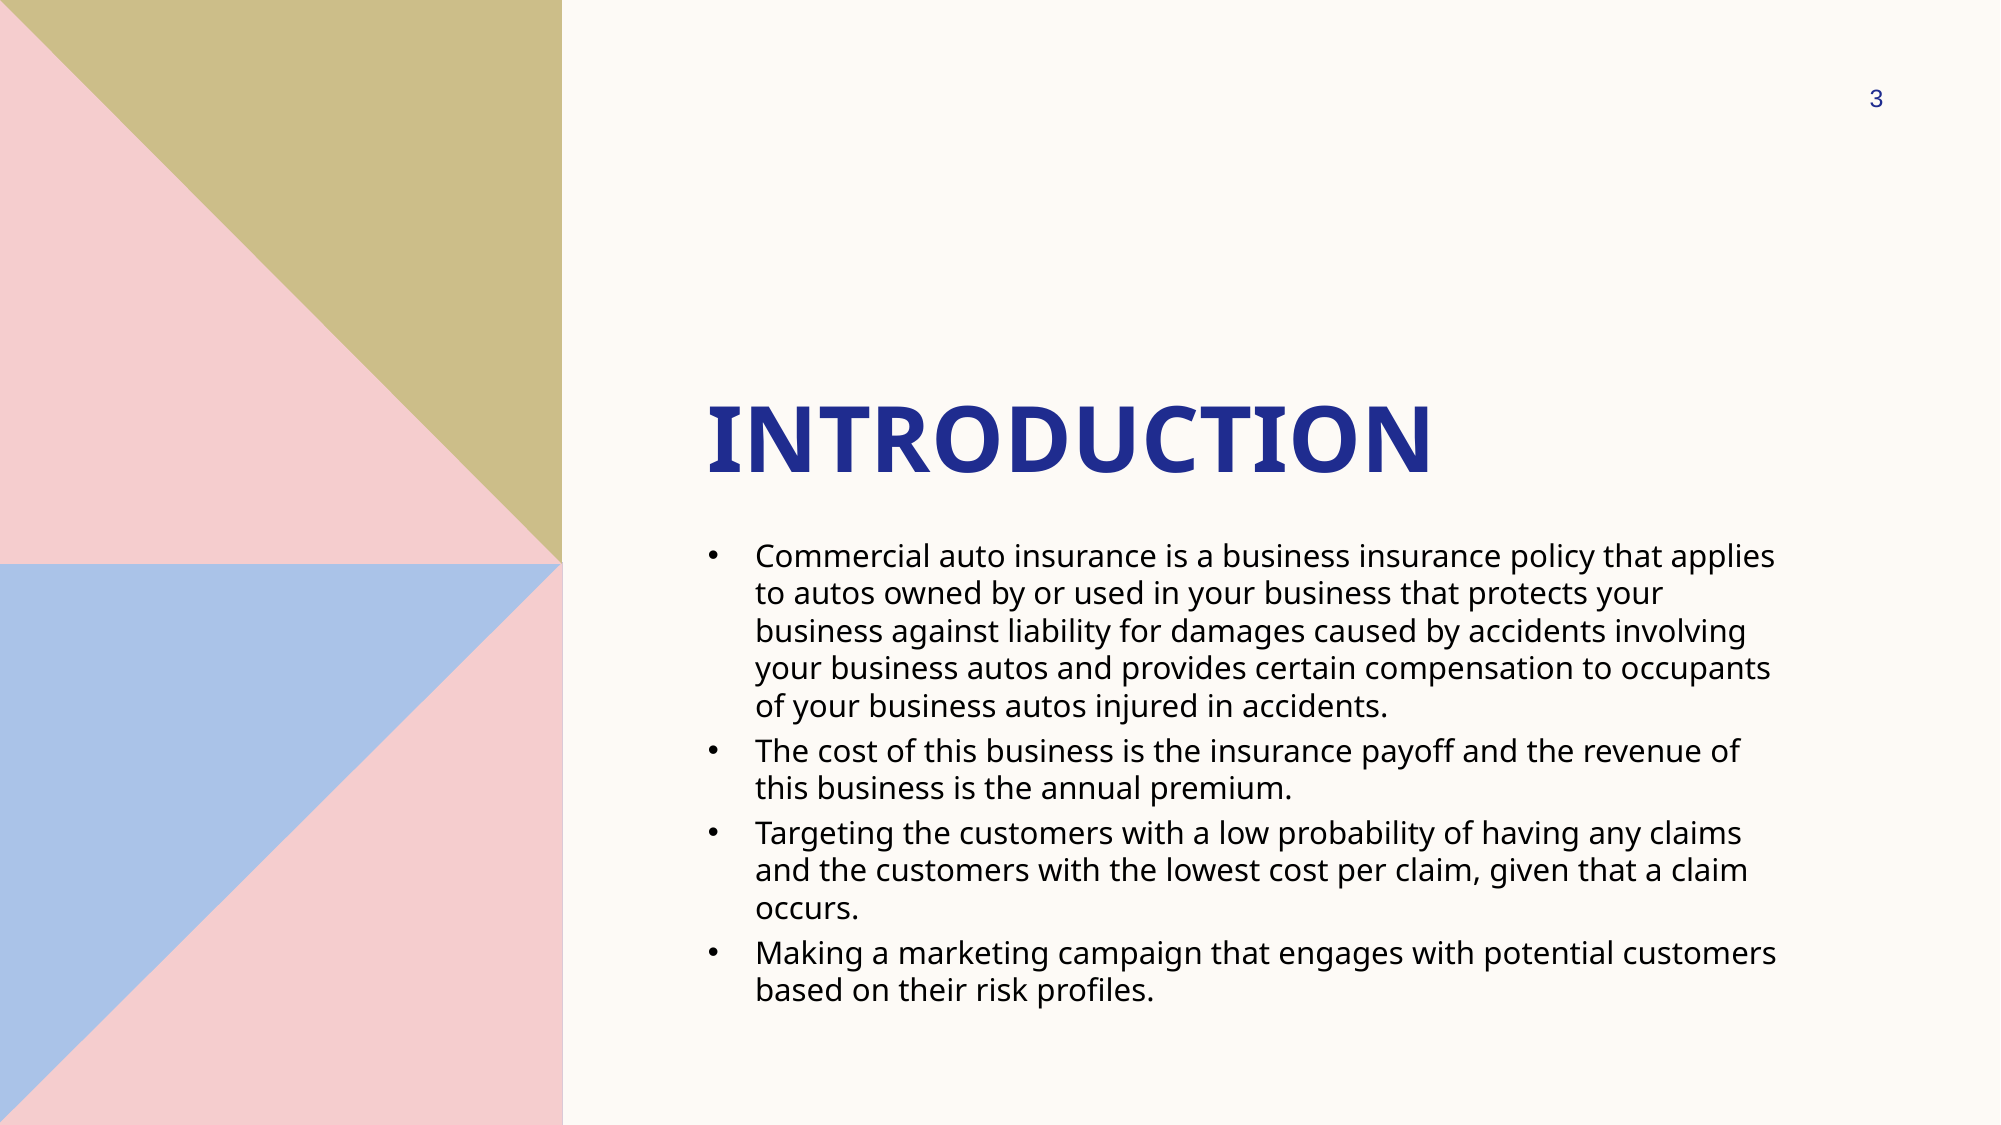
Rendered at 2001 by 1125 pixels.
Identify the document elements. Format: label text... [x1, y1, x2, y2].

list Commercial auto insurance is a business insurance policy that applies to autos owned by or used in your business that protects your business against liability for damages caused by accidents involving your business autos and provides certain compensation to occupants of your business autos injured in accidents. The cost of this business is the insurance payoff and the revenue of this business is the annual premium. Targeting the customers with a low probability of having any claims and the customers with the lowest cost per claim, given that a claim occurs. Making a marketing campaign that engages with potential customers based on their risk profiles. [693, 528, 1803, 972]
title Introduction [693, 373, 1803, 500]
slide_number 3 [1795, 75, 1958, 120]
